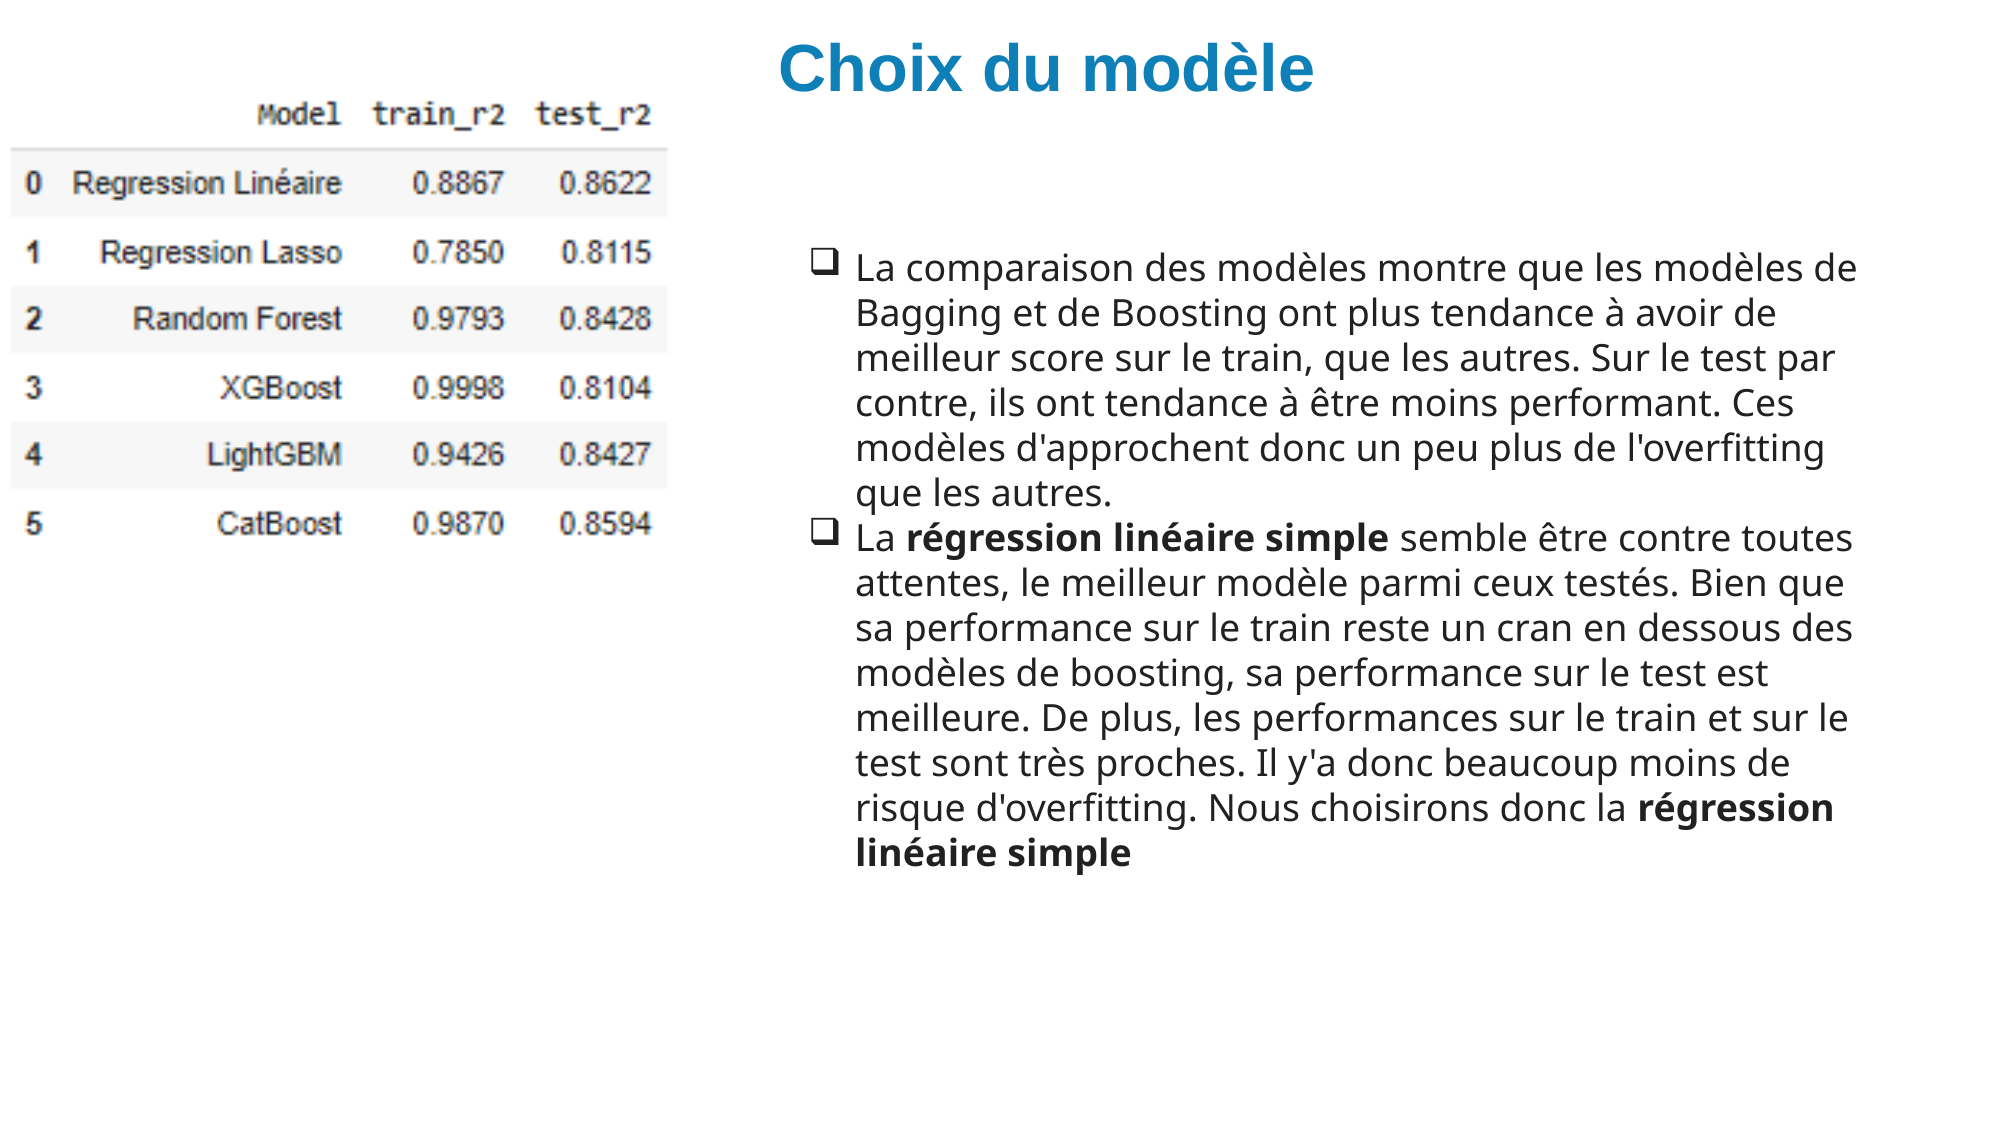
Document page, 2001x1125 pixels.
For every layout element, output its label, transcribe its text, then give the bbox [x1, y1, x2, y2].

picture [0, 91, 700, 602]
text_box La comparaison des modèles montre que les modèles de Bagging et de Boosting ont plus tendance à avoir de meilleur score sur le train, que les autres. Sur le test par contre, ils ont tendance à être moins performant. Ces modèles d'approchent donc un peu plus de l'overfitting que les autres. La régression linéaire simple semble être contre toutes attentes, le meilleur modèle parmi ceux testés. Bien que sa performance sur le train reste un cran en dessous des modèles de boosting, sa performance sur le test est meilleure. De plus, les performances sur le train et sur le test sont très proches. Il y'a donc beaucoup moins de risque d'overfitting. Nous choisirons donc la régression linéaire simple [793, 236, 1884, 882]
text_box Choix du modèle [763, 16, 1604, 112]
